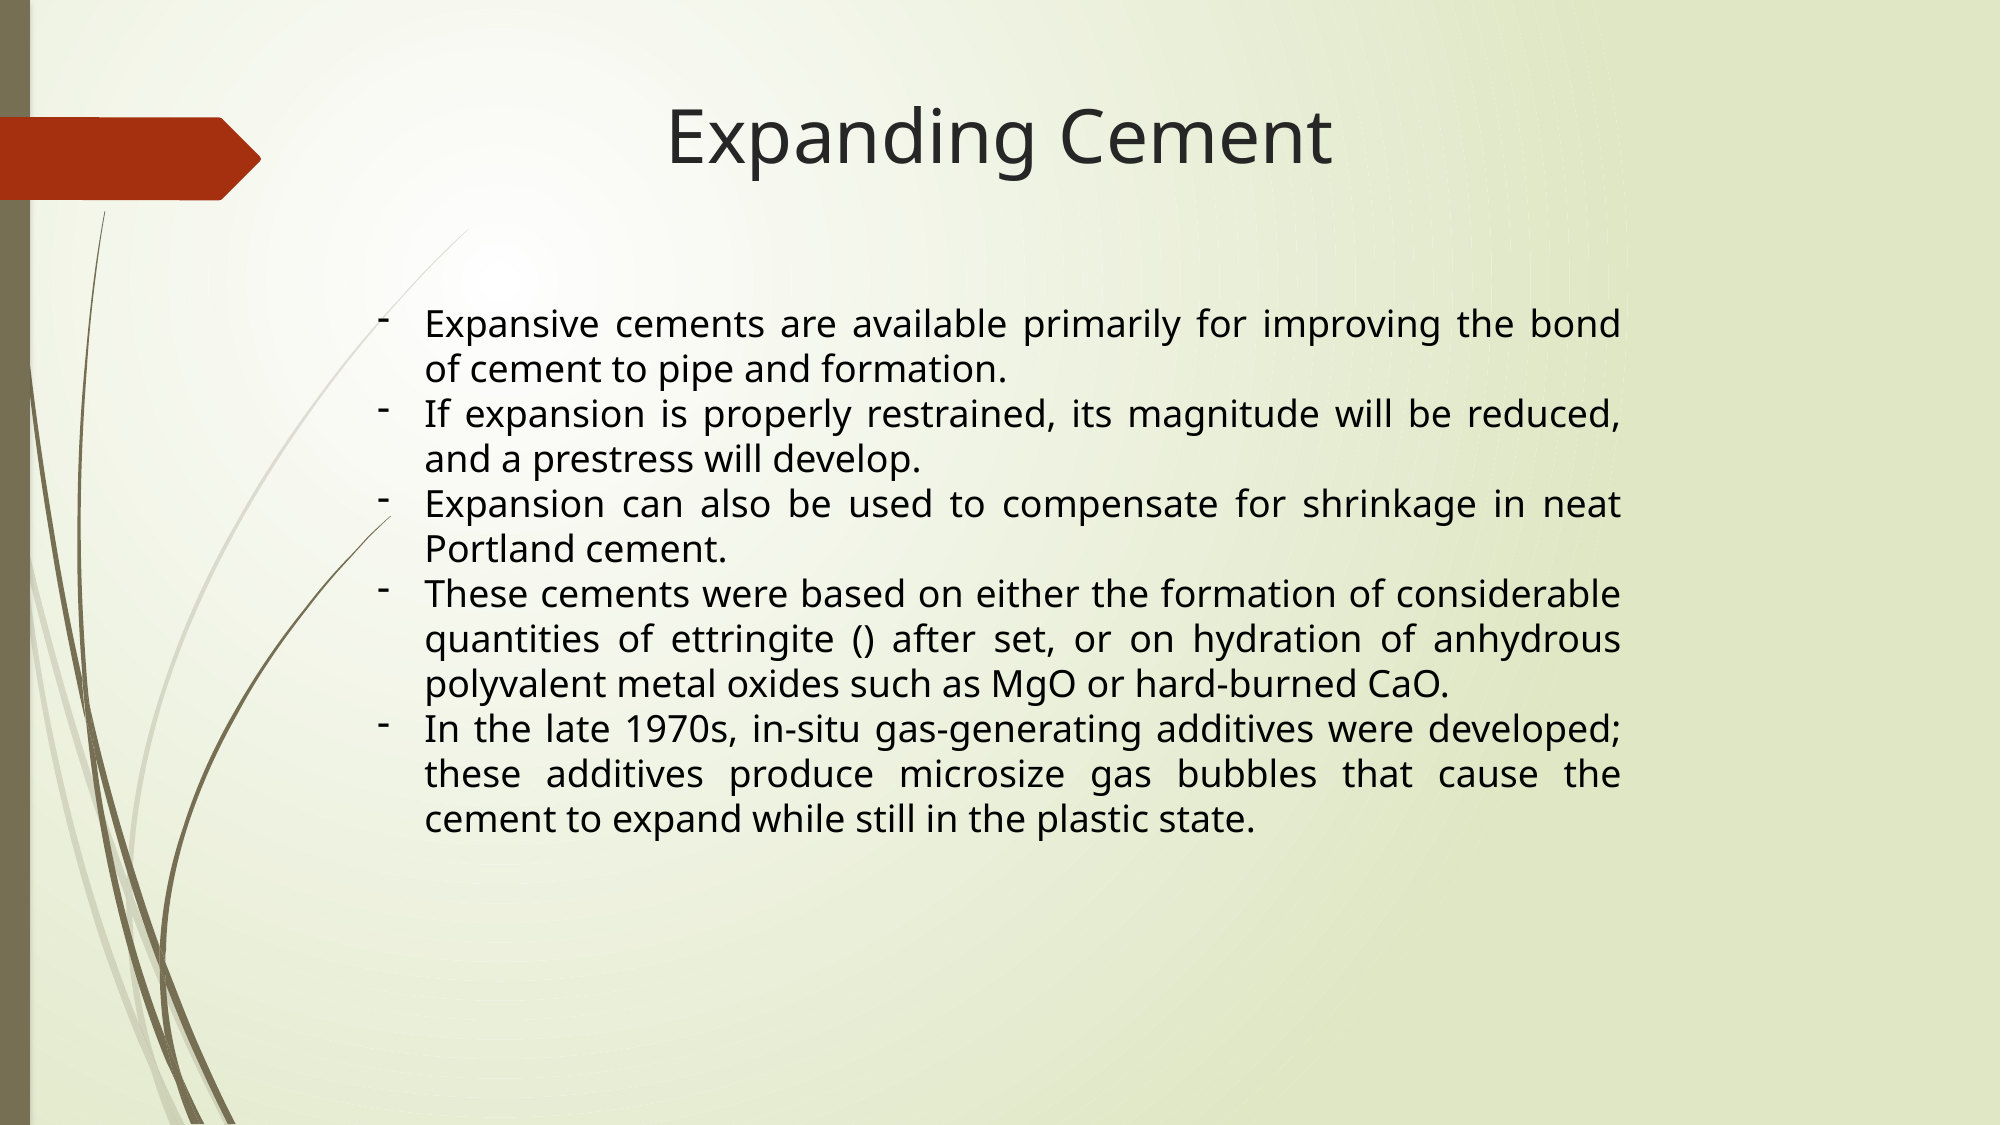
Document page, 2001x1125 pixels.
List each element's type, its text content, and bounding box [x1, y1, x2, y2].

title Expanding Cement [269, 81, 1731, 292]
